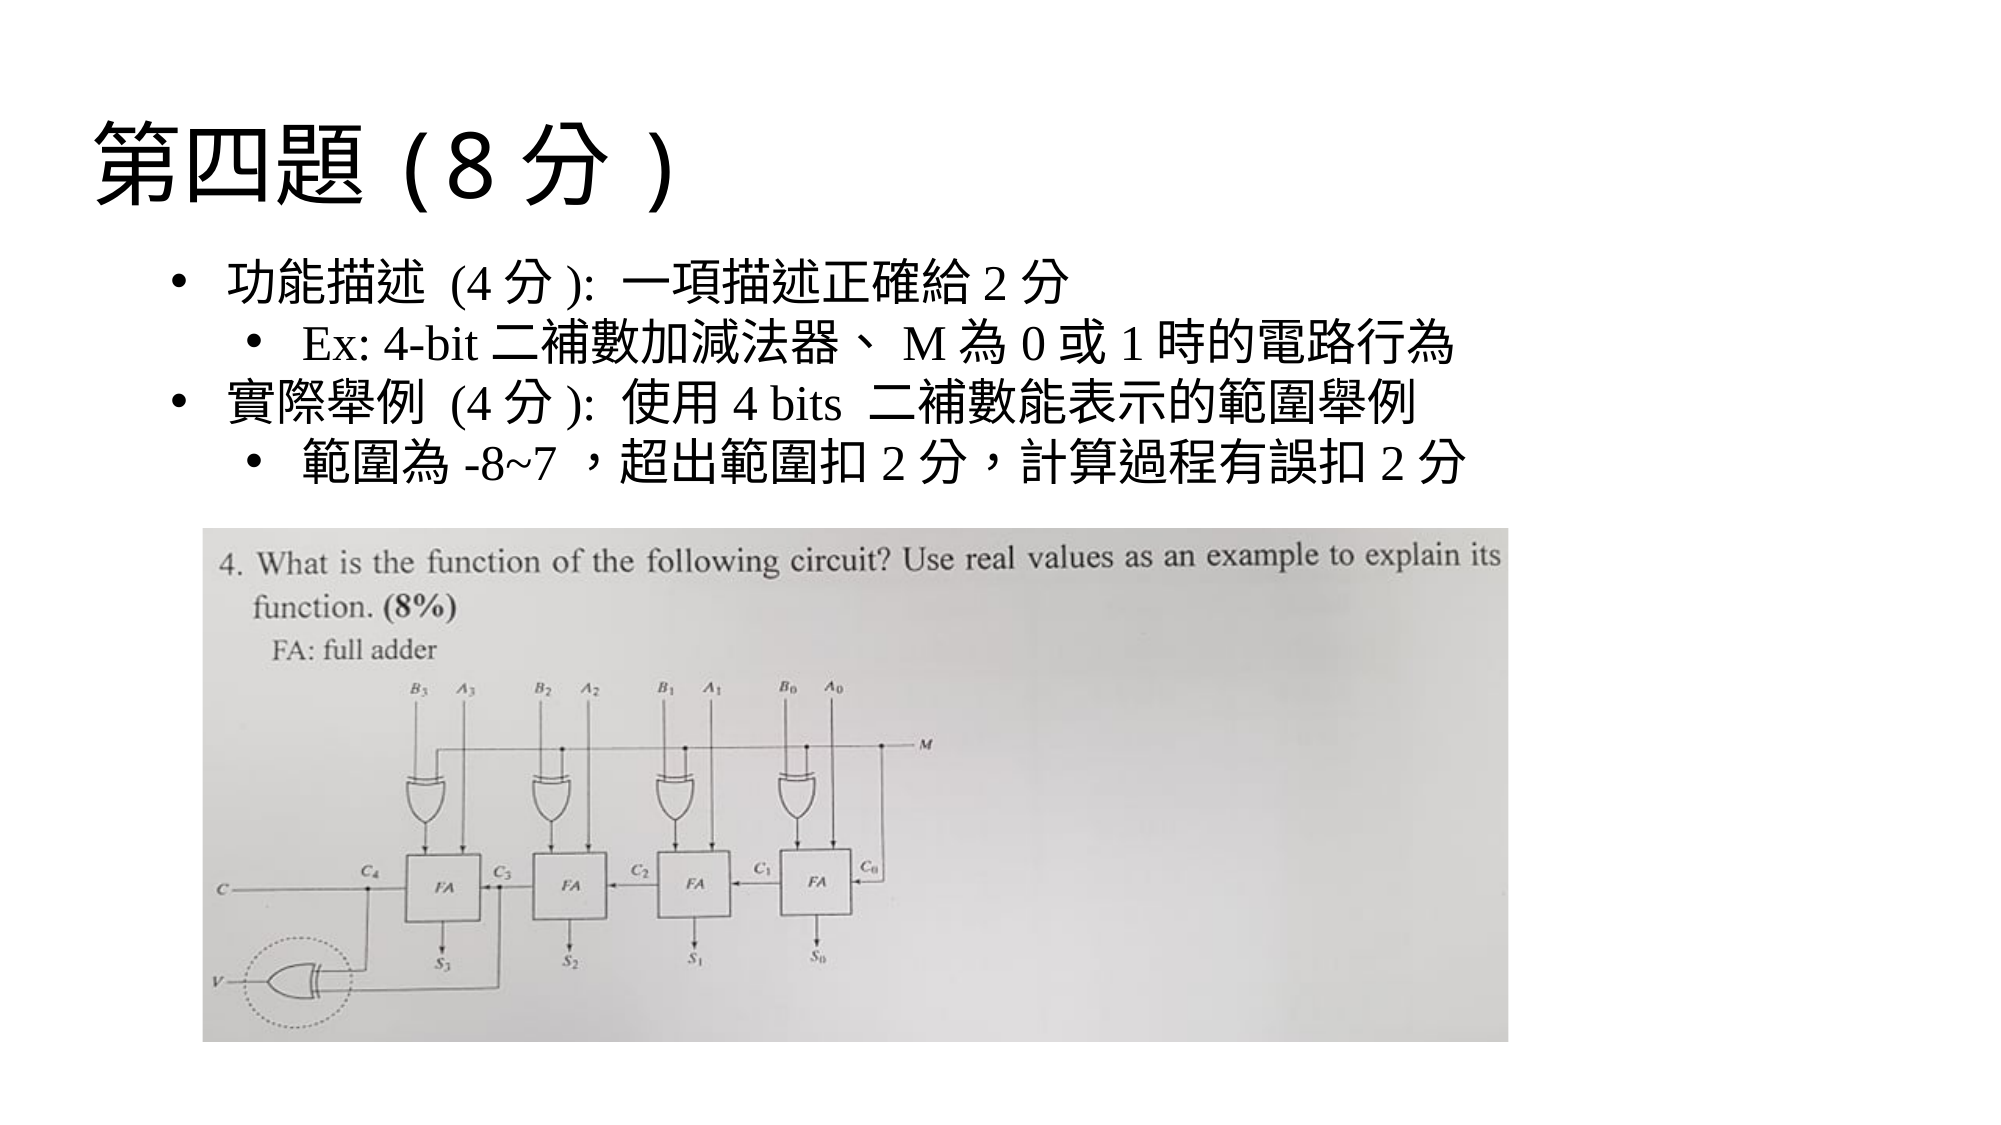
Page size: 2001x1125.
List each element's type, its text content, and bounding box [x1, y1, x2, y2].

text_box 功能描述 (4分): 一項描述正確給2分 Ex: 4-bit二補數加減法器、M為0或1時的電路行為 實際舉例 (4分): 使用4 bits 二補數能表示的範圍舉例 範圍為-8~7，超出範圍扣2分，計算過程有誤扣2分 [155, 243, 1556, 498]
title 第四題(8分) [75, 59, 1925, 278]
picture [202, 528, 1509, 1042]
